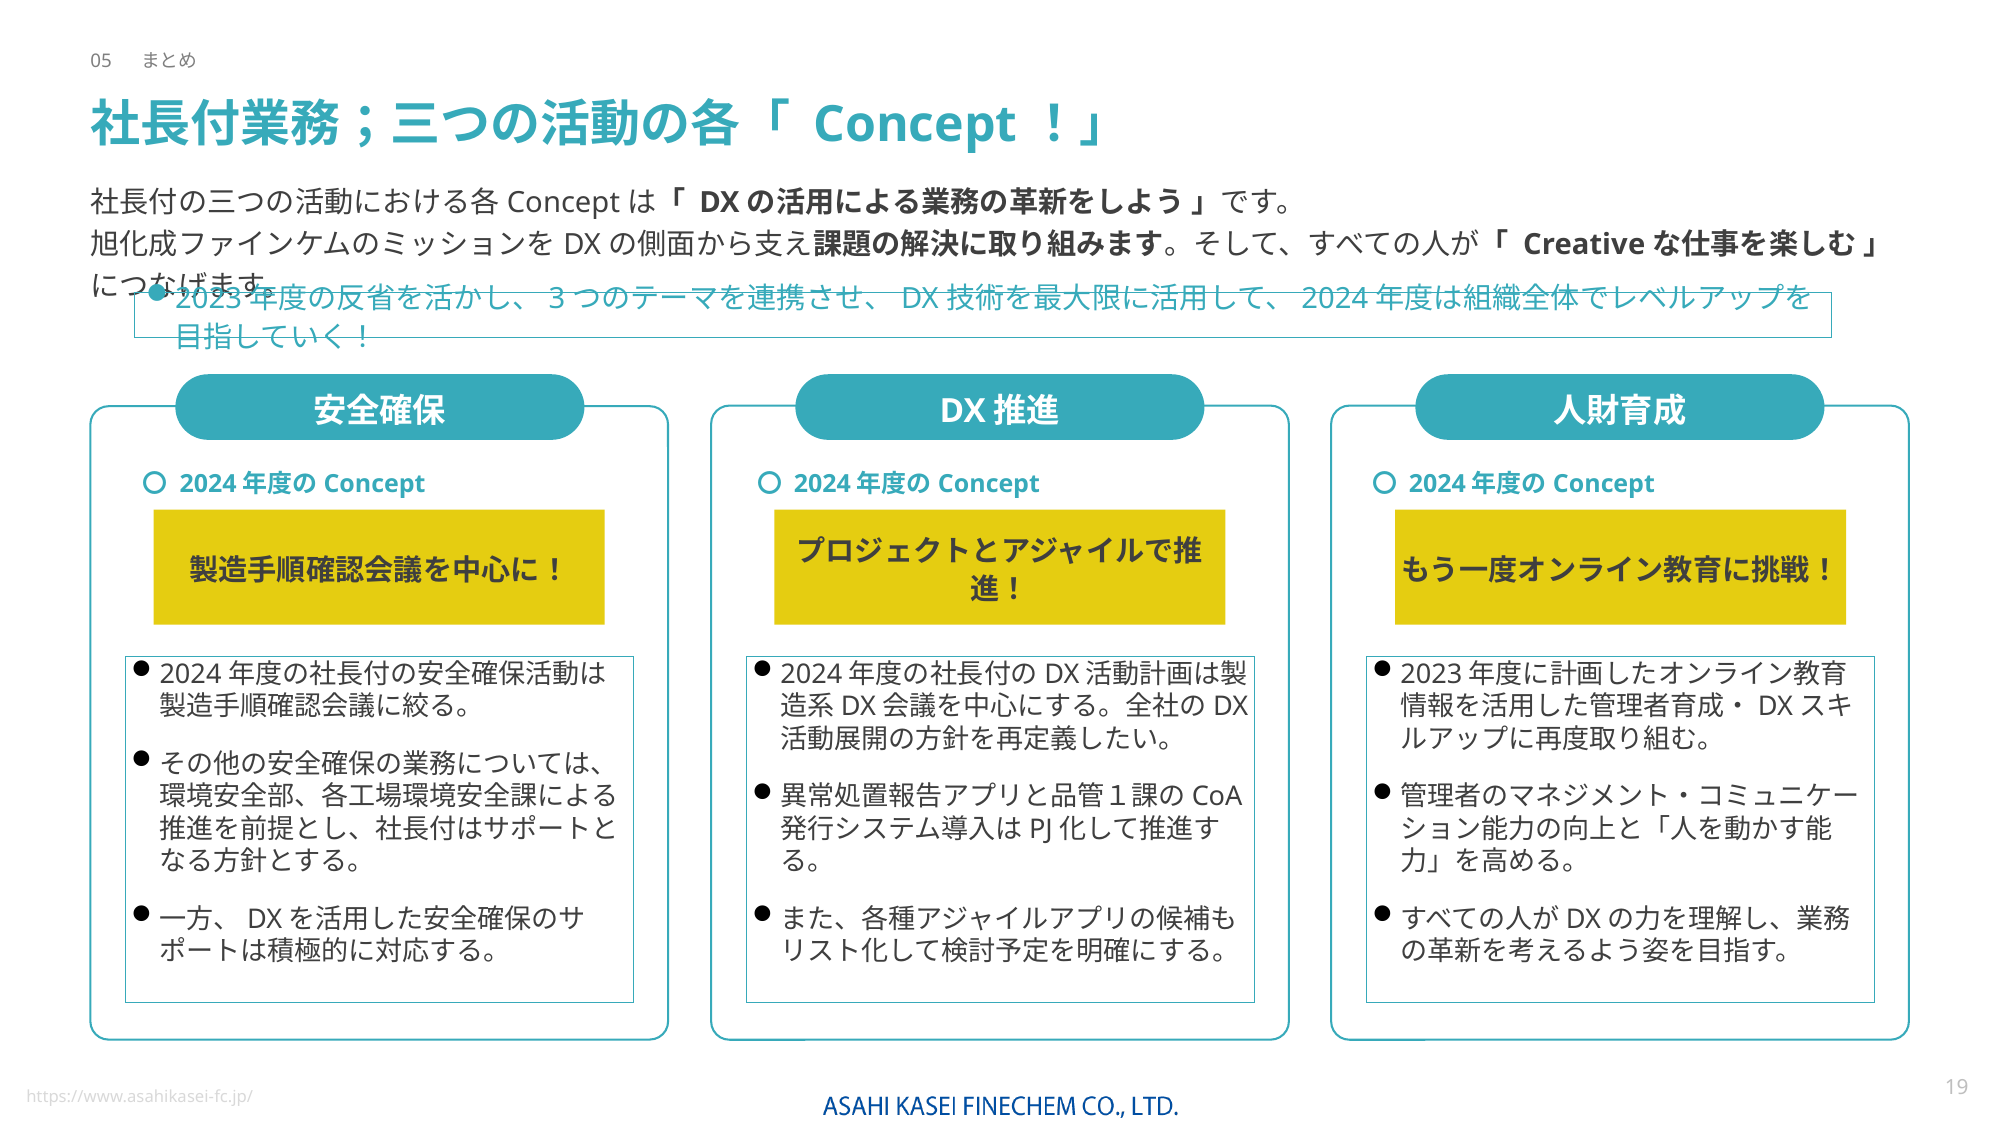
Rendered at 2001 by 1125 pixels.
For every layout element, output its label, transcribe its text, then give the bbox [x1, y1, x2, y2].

text_box 〇 2024年度のConcept [128, 460, 441, 505]
text_box 2023年度に計画したオンライン教育情報を活用した管理者育成・DXスキルアップに再度取り組む。 管理者のマネジメント・コミュニケーション能力の向上と「人を動かす能力」を高める。 すべての人がDXの力を理解し、業務の革新を考えるよう姿を目指す。 [1366, 656, 1875, 1003]
list まとめ [141, 48, 1051, 76]
text_box 安全確保 [175, 374, 585, 440]
list 05 [90, 48, 134, 76]
text_box プロジェクトとアジャイルで推進！ [774, 509, 1226, 625]
text_box 2024年度の社長付のDX活動計画は製造系DX会議を中心にする。全社のDX活動展開の方針を再定義したい。 異常処置報告アプリと品管１課のCoA発行システム導入はPJ化して推進する。 また、各種アジャイルアプリの候補もリスト化して検討予定を明確にする。 [746, 656, 1255, 1003]
text_box 人財育成 [1415, 374, 1825, 440]
text_box DX推進 [795, 374, 1205, 440]
text_box 〇 2024年度のConcept [1357, 460, 1670, 505]
text_box 2024年度の社長付の安全確保活動は製造手順確認会議に絞る。 その他の安全確保の業務については、環境安全部、各工場環境安全課による推進を前提とし、社長付はサポートとなる方針とする。 一方、DXを活用した安全確保のサポートは積極的に対応する。 [125, 656, 634, 1003]
text_box もう一度オンライン教育に挑戦！ [1395, 509, 1847, 625]
text_box [1331, 405, 1909, 1040]
text_box [711, 405, 1289, 1040]
picture [822, 1092, 1178, 1122]
text_box 〇 2024年度のConcept [742, 460, 1055, 505]
text_box 製造手順確認会議を中心に！ [153, 509, 605, 625]
text_box 2023年度の反省を活かし、3つのテーマを連携させ、DX技術を最大限に活用して、2024年度は組織全体でレベルアップを目指していく！ [134, 292, 1832, 338]
list 社長付の三つの活動における各Conceptは「 DXの活用による業務の革新をしよう 」です。 旭化成ファインケムのミッションをDXの側面から支え課題の解決に取り組みます。そして、すべての人が「 Creativeな仕事を楽しむ 」につなげます。 [90, 176, 1910, 295]
text_box [90, 406, 669, 1040]
title 社長付業務；三つの活動の各「 Concept！」 [90, 85, 1910, 158]
